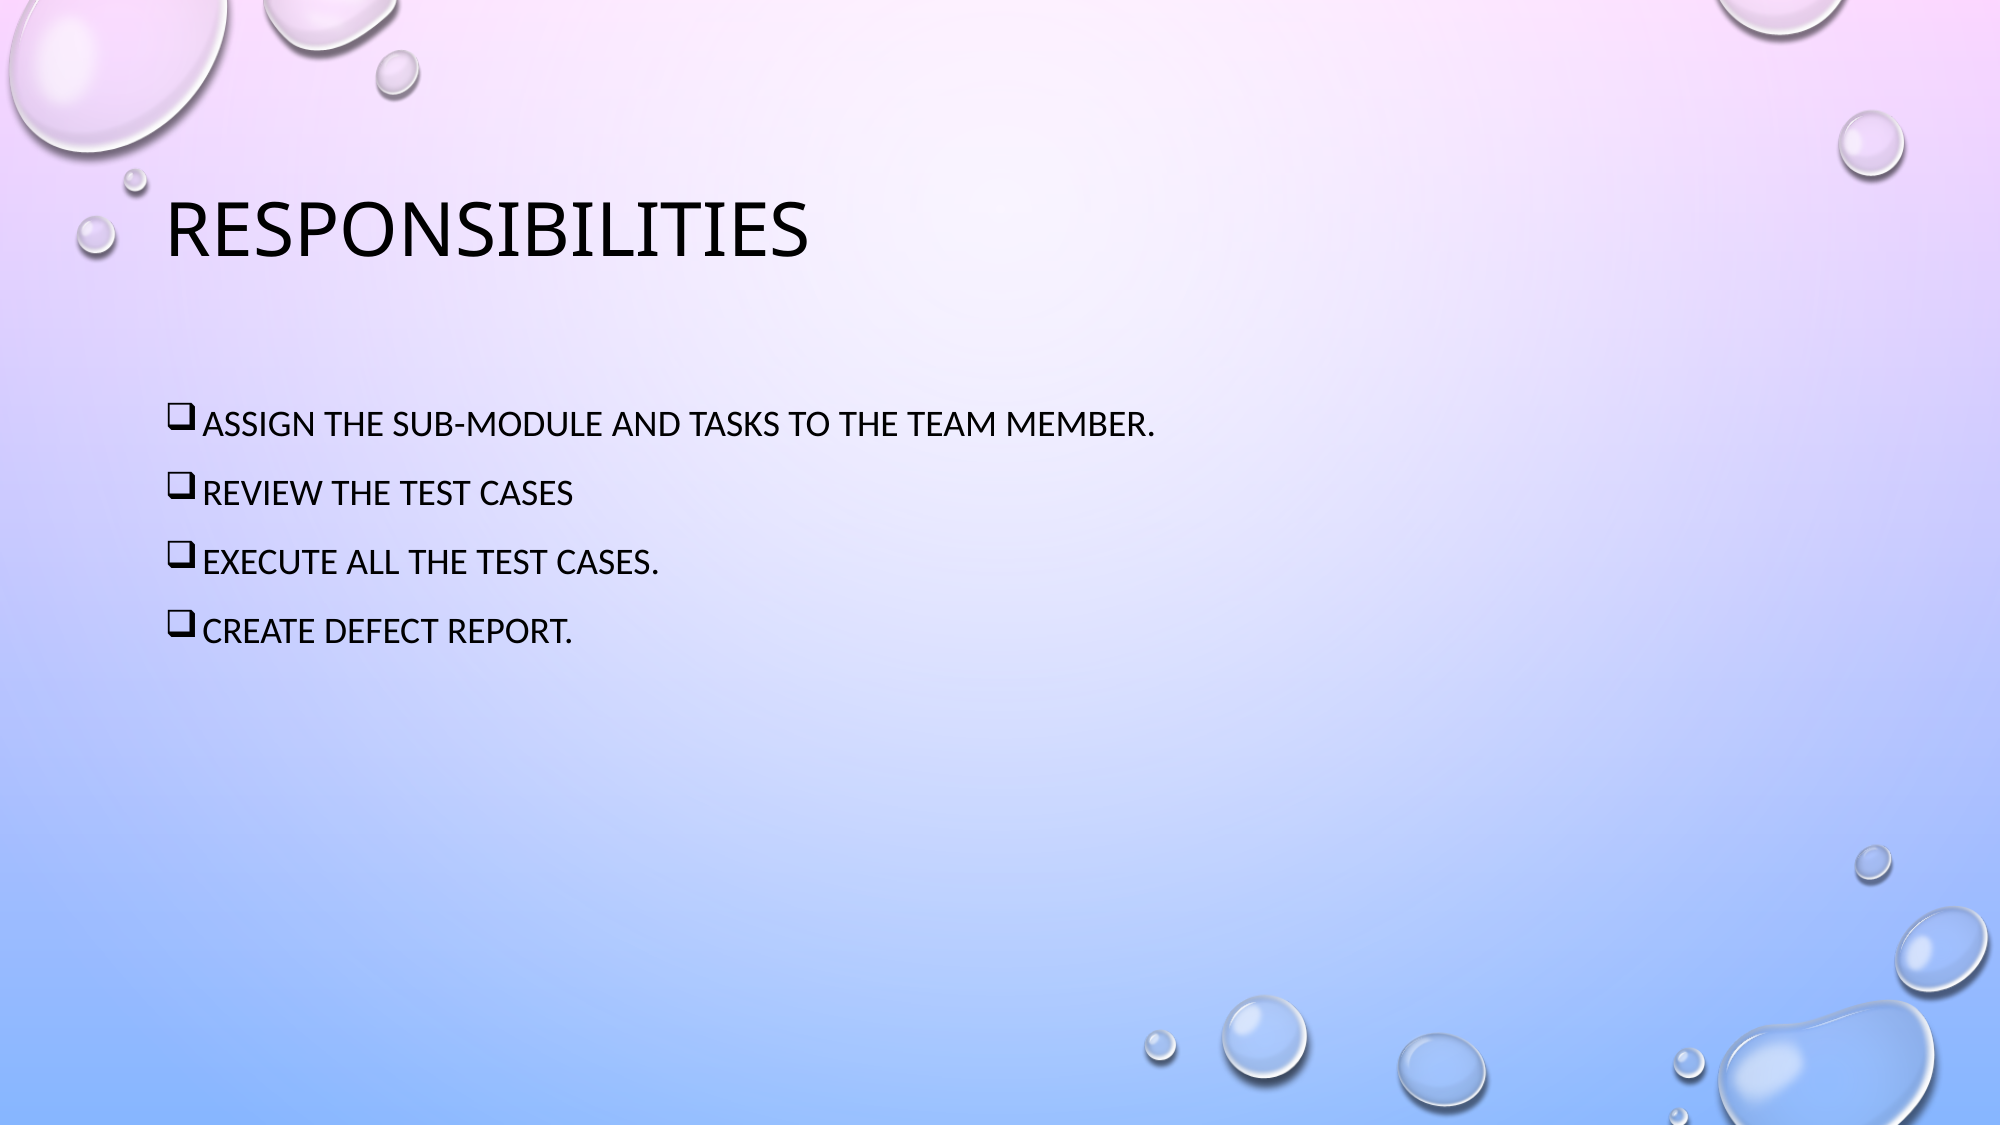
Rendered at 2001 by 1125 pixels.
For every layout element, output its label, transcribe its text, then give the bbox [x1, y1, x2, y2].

picture [0, 0, 2000, 1125]
title Responsibilities [149, 101, 1851, 364]
list Assign the sub-module and tasks to the team member. Review the test cases Execute all the test cases. Create defect report. [149, 388, 1850, 950]
